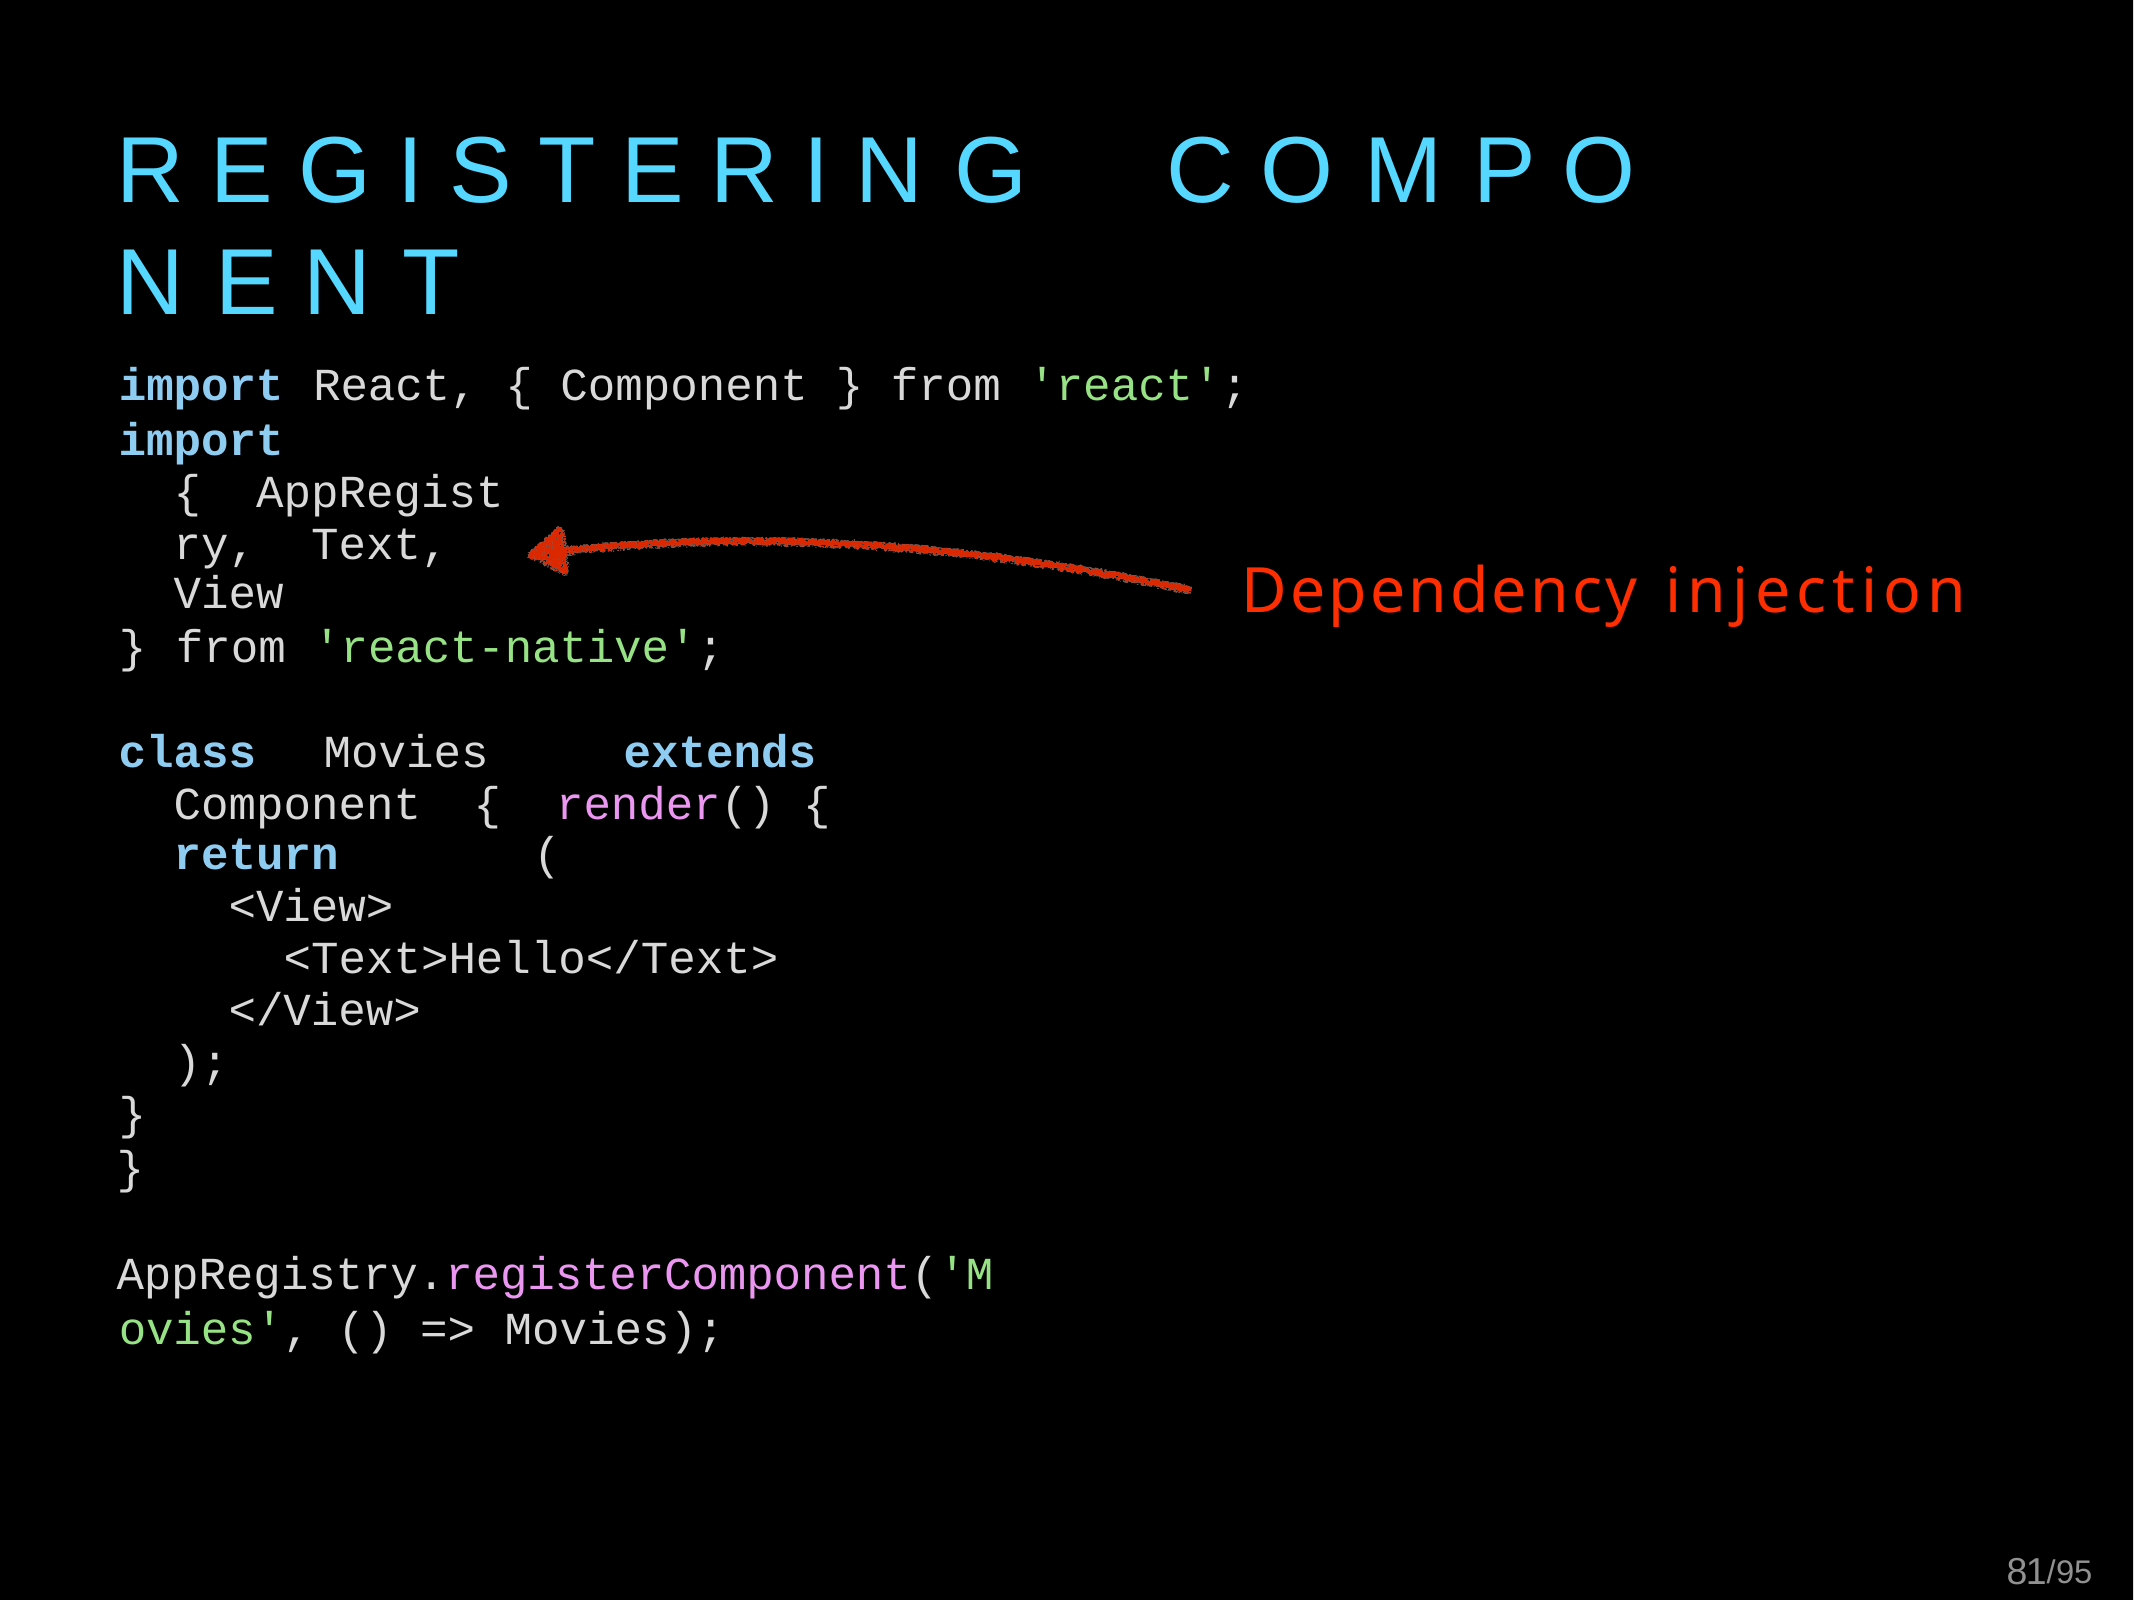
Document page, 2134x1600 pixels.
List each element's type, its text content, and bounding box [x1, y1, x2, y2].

text_box View } from 'react-native'; [116, 562, 726, 672]
text_box Dependency injection [1239, 547, 2018, 625]
text_box class Movies extends Component { render() { return ( <View> <Text>Hello</Text> </View> ); } } AppRegistry.registerComponent('Movies', () => Movies); [116, 718, 1607, 1354]
slide_number 83/95 [2002, 1524, 2101, 1600]
text_box import React, { Component } from 'react'; import { AppRegistry, Text, [116, 354, 1249, 569]
title R E G I S T E R I N G C O M P O N E N T [114, 106, 1654, 376]
text_box [527, 526, 1192, 594]
